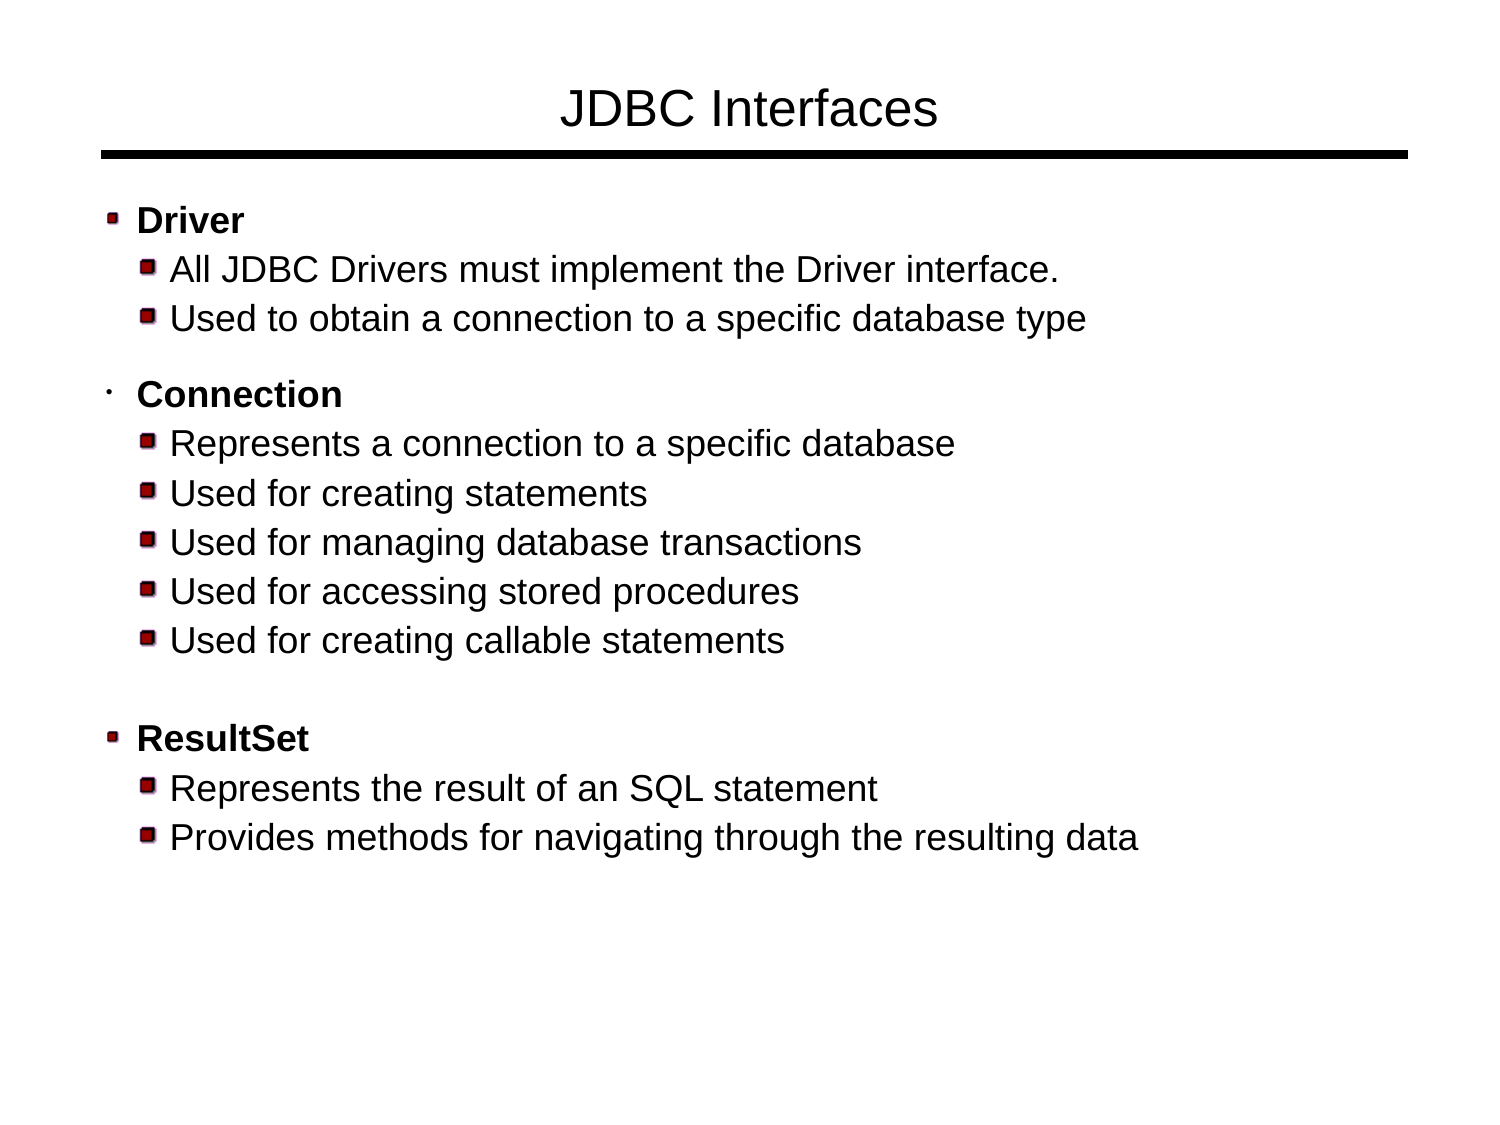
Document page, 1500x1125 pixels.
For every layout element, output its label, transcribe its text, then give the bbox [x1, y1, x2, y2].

picture [105, 210, 121, 227]
picture [137, 528, 160, 552]
picture [137, 774, 160, 798]
picture [137, 824, 160, 847]
picture [137, 479, 160, 503]
text_box Driver All JDBC Drivers must implement the Driver interface. Used to obtain a connection to a specific database type Connection Represents a connection to a specific database Used for creating statements Used for managing database transactions Used for accessing stored procedures Used for creating callable statements ResultSet Represents the result of an SQL statement Provides methods for navigating through the resulting data [105, 195, 1380, 908]
picture [105, 729, 121, 745]
picture [137, 430, 160, 453]
text_box JDBC Interfaces [559, 74, 1025, 138]
picture [137, 627, 160, 650]
picture [137, 256, 160, 279]
picture [137, 578, 160, 601]
picture [137, 305, 160, 328]
